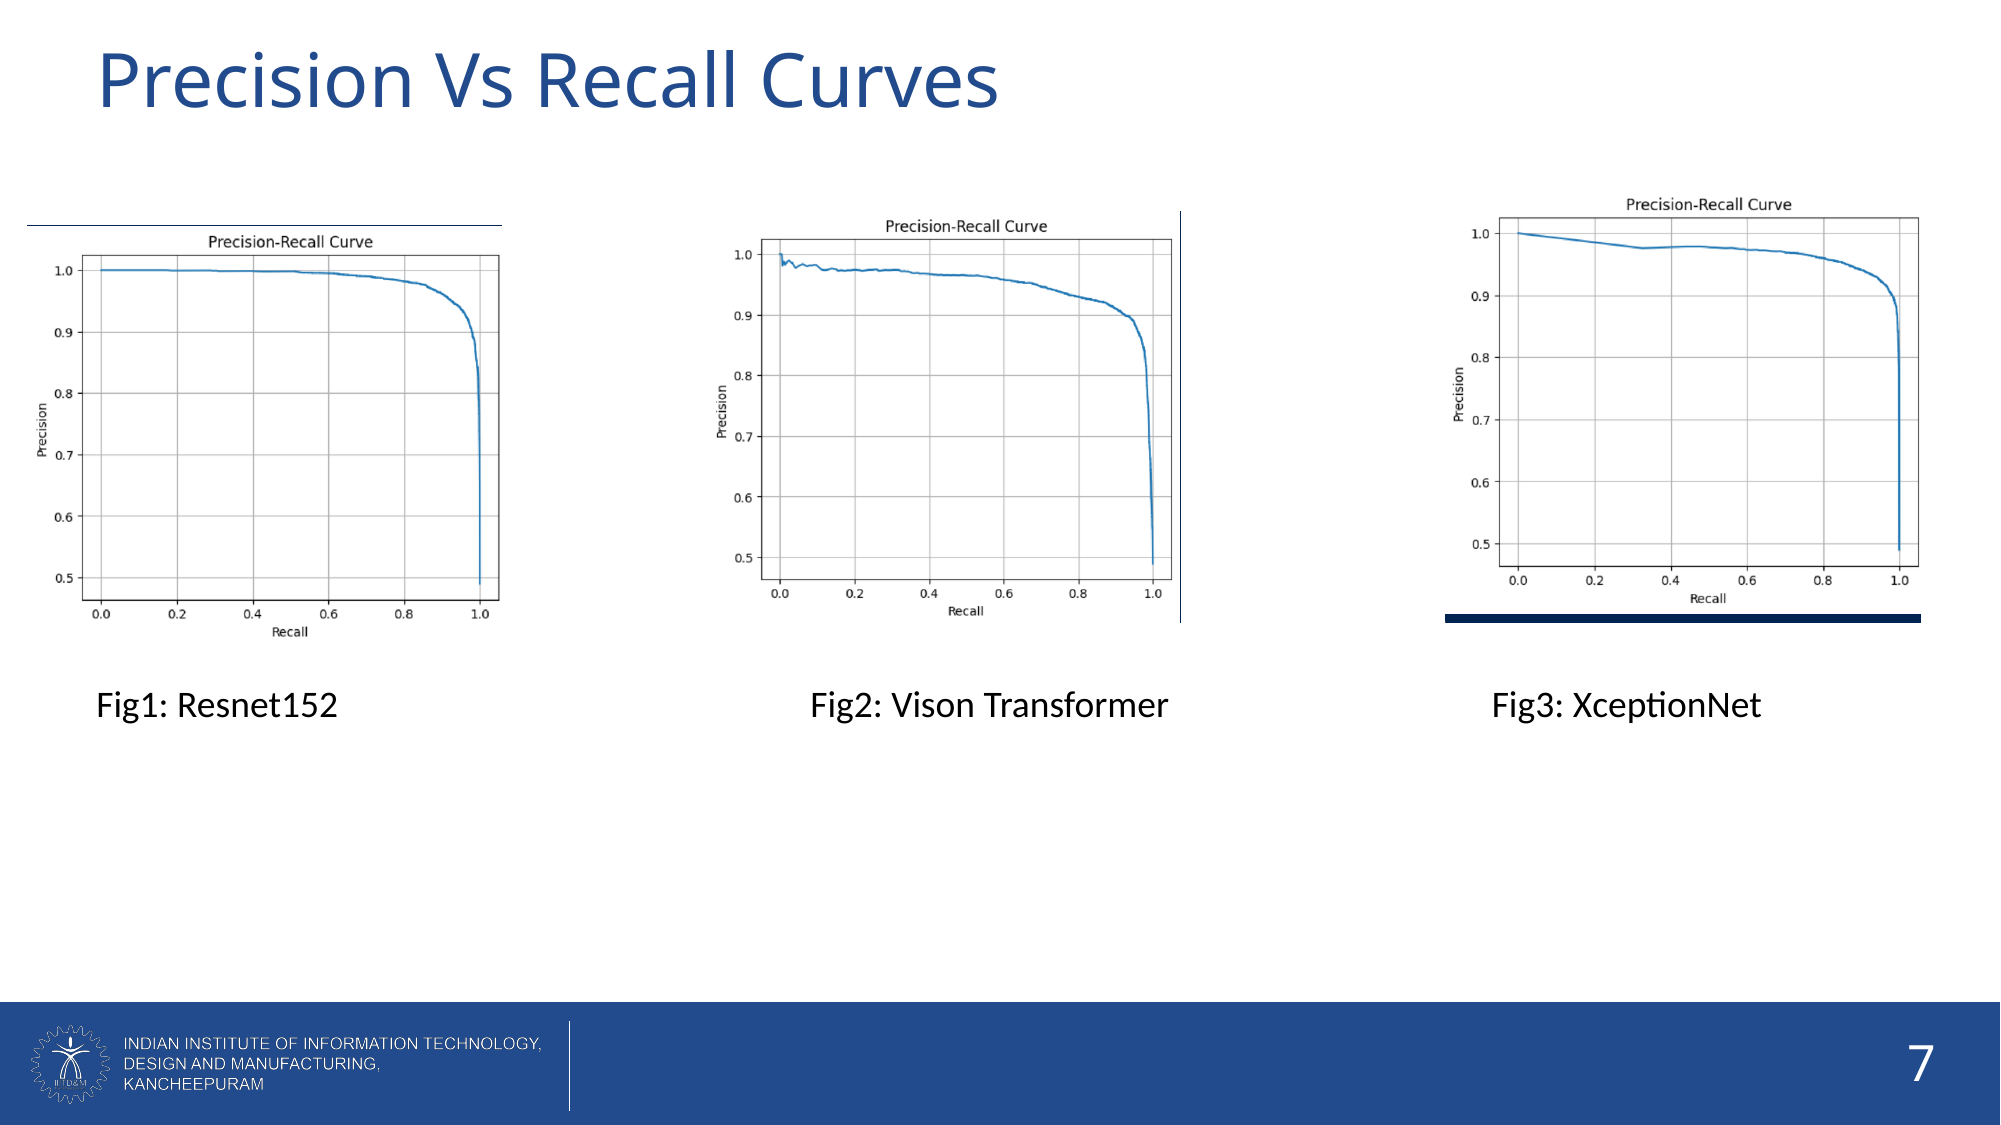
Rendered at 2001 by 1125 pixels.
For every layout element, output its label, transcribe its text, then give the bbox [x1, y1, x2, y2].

picture [1445, 189, 1921, 623]
picture [27, 225, 502, 644]
slide_number 7 [1701, 1035, 1952, 1096]
picture [707, 211, 1181, 623]
picture [19, 1014, 551, 1113]
title Precision Vs Recall Curves [81, 6, 1807, 161]
text_box Fig3: XceptionNet [1477, 672, 1952, 733]
text_box Fig1: Resnet152 [81, 672, 556, 733]
text_box Fig2: Vison Transformer [795, 672, 1270, 733]
